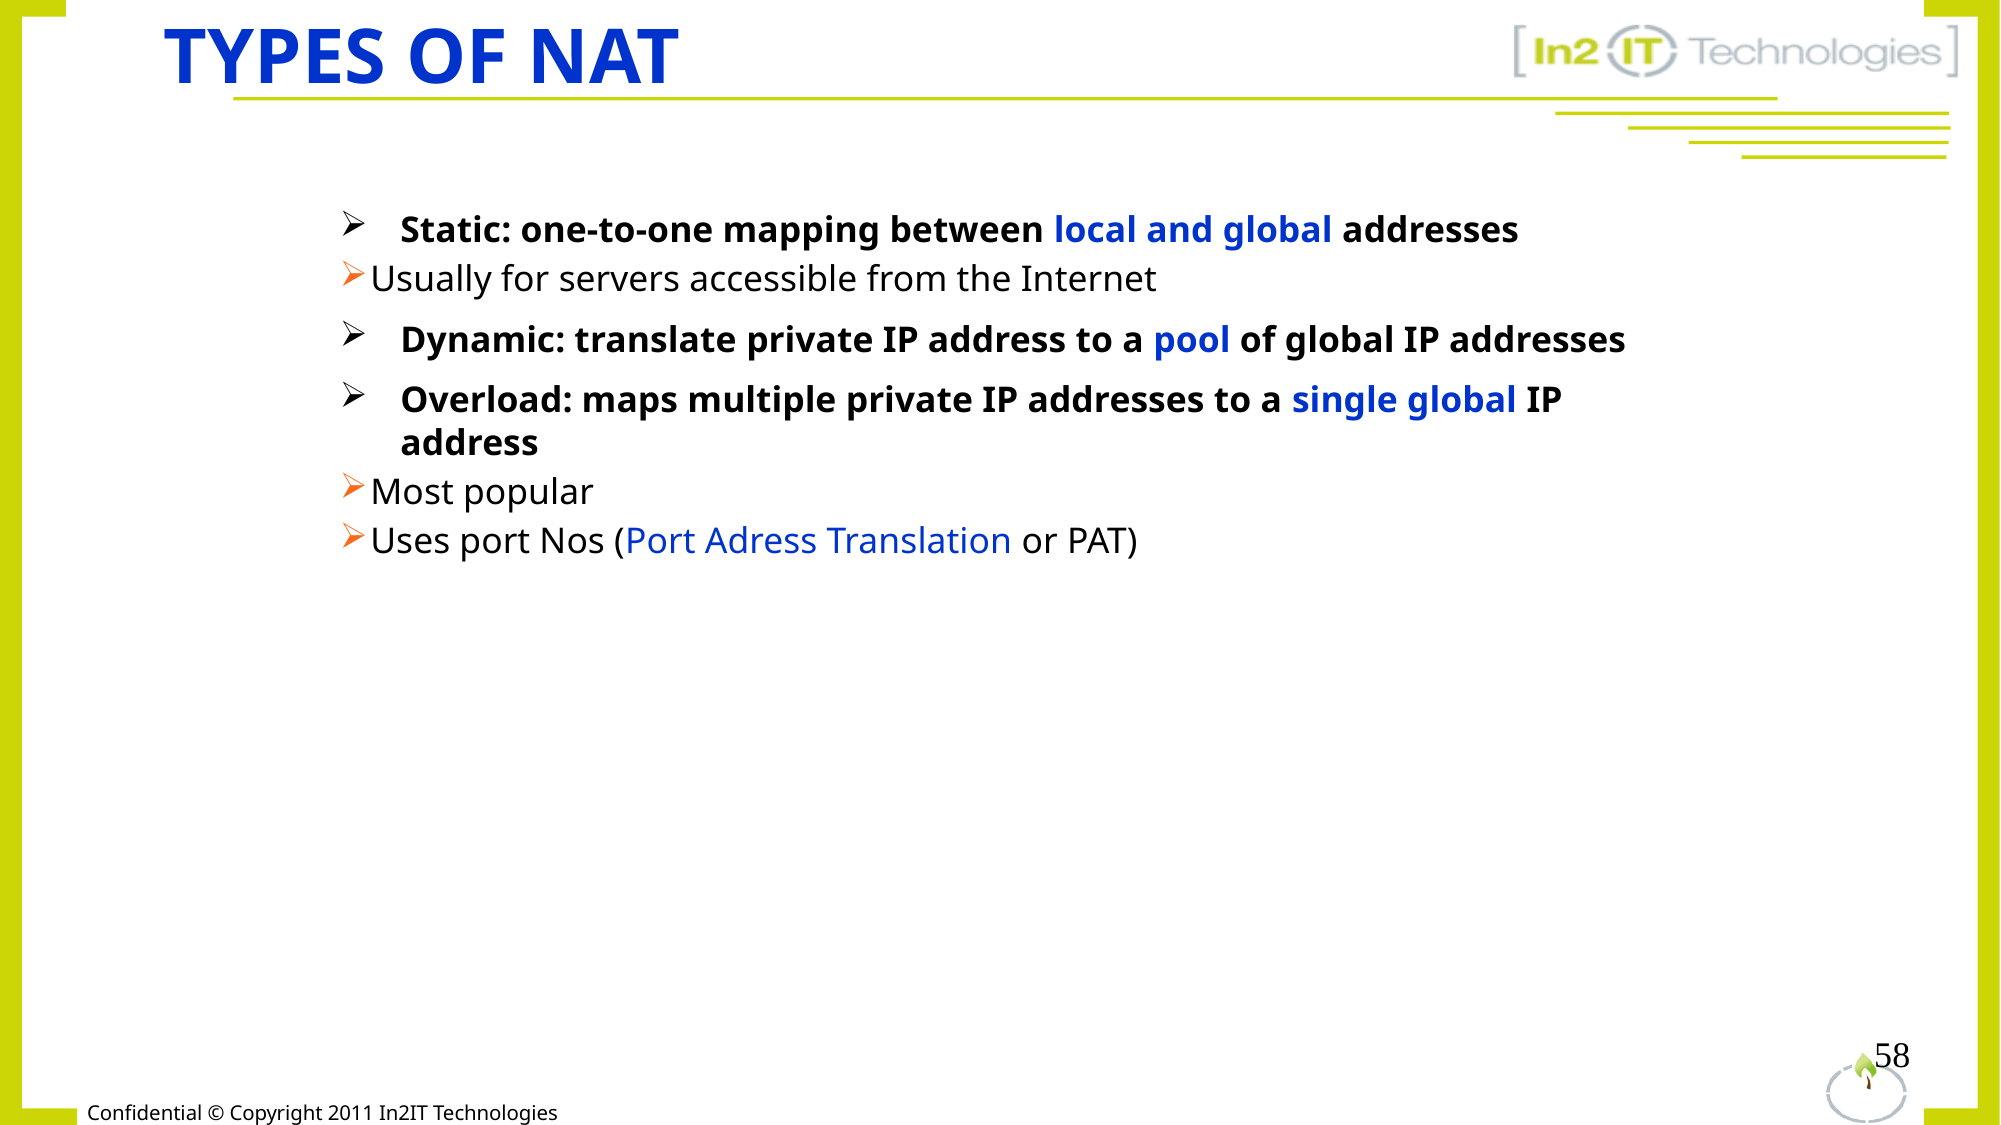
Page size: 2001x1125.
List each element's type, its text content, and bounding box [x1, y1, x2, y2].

picture [1819, 1038, 1914, 1125]
picture [1508, 6, 1967, 94]
list Static: one-to-one mapping between local and global addresses Usually for servers accessible from the Internet Dynamic: translate private IP address to a pool of global IP addresses Overload: maps multiple private IP addresses to a single global IP address Most popular Uses port Nos (Port Adress Translation or PAT) [324, 199, 1675, 1062]
slide_number 58 [1835, 1010, 1949, 1097]
title Types of NAT [149, 0, 1499, 121]
